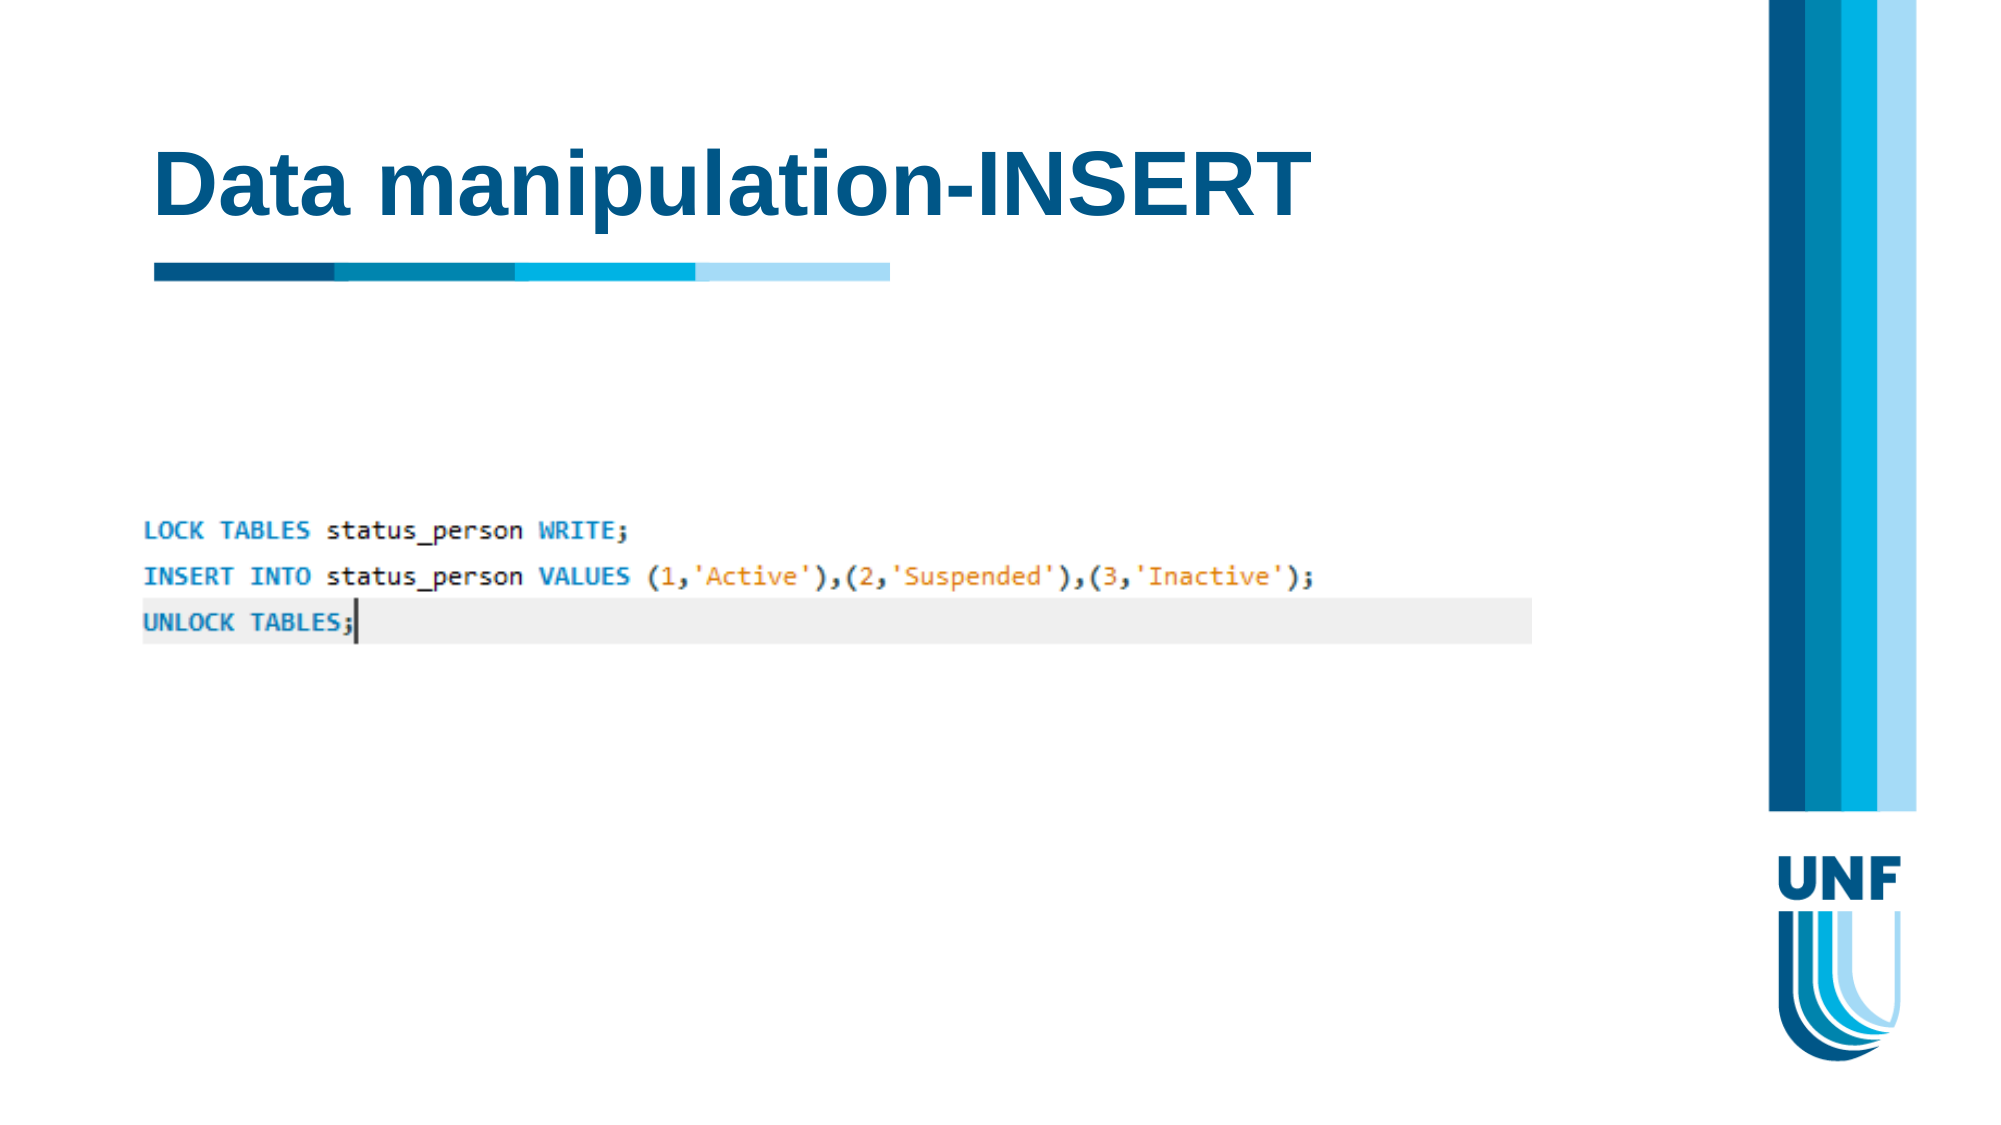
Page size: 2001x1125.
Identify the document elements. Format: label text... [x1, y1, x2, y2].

title Data manipulation-INSERT [137, 128, 1823, 225]
picture [0, 0, 2001, 1125]
